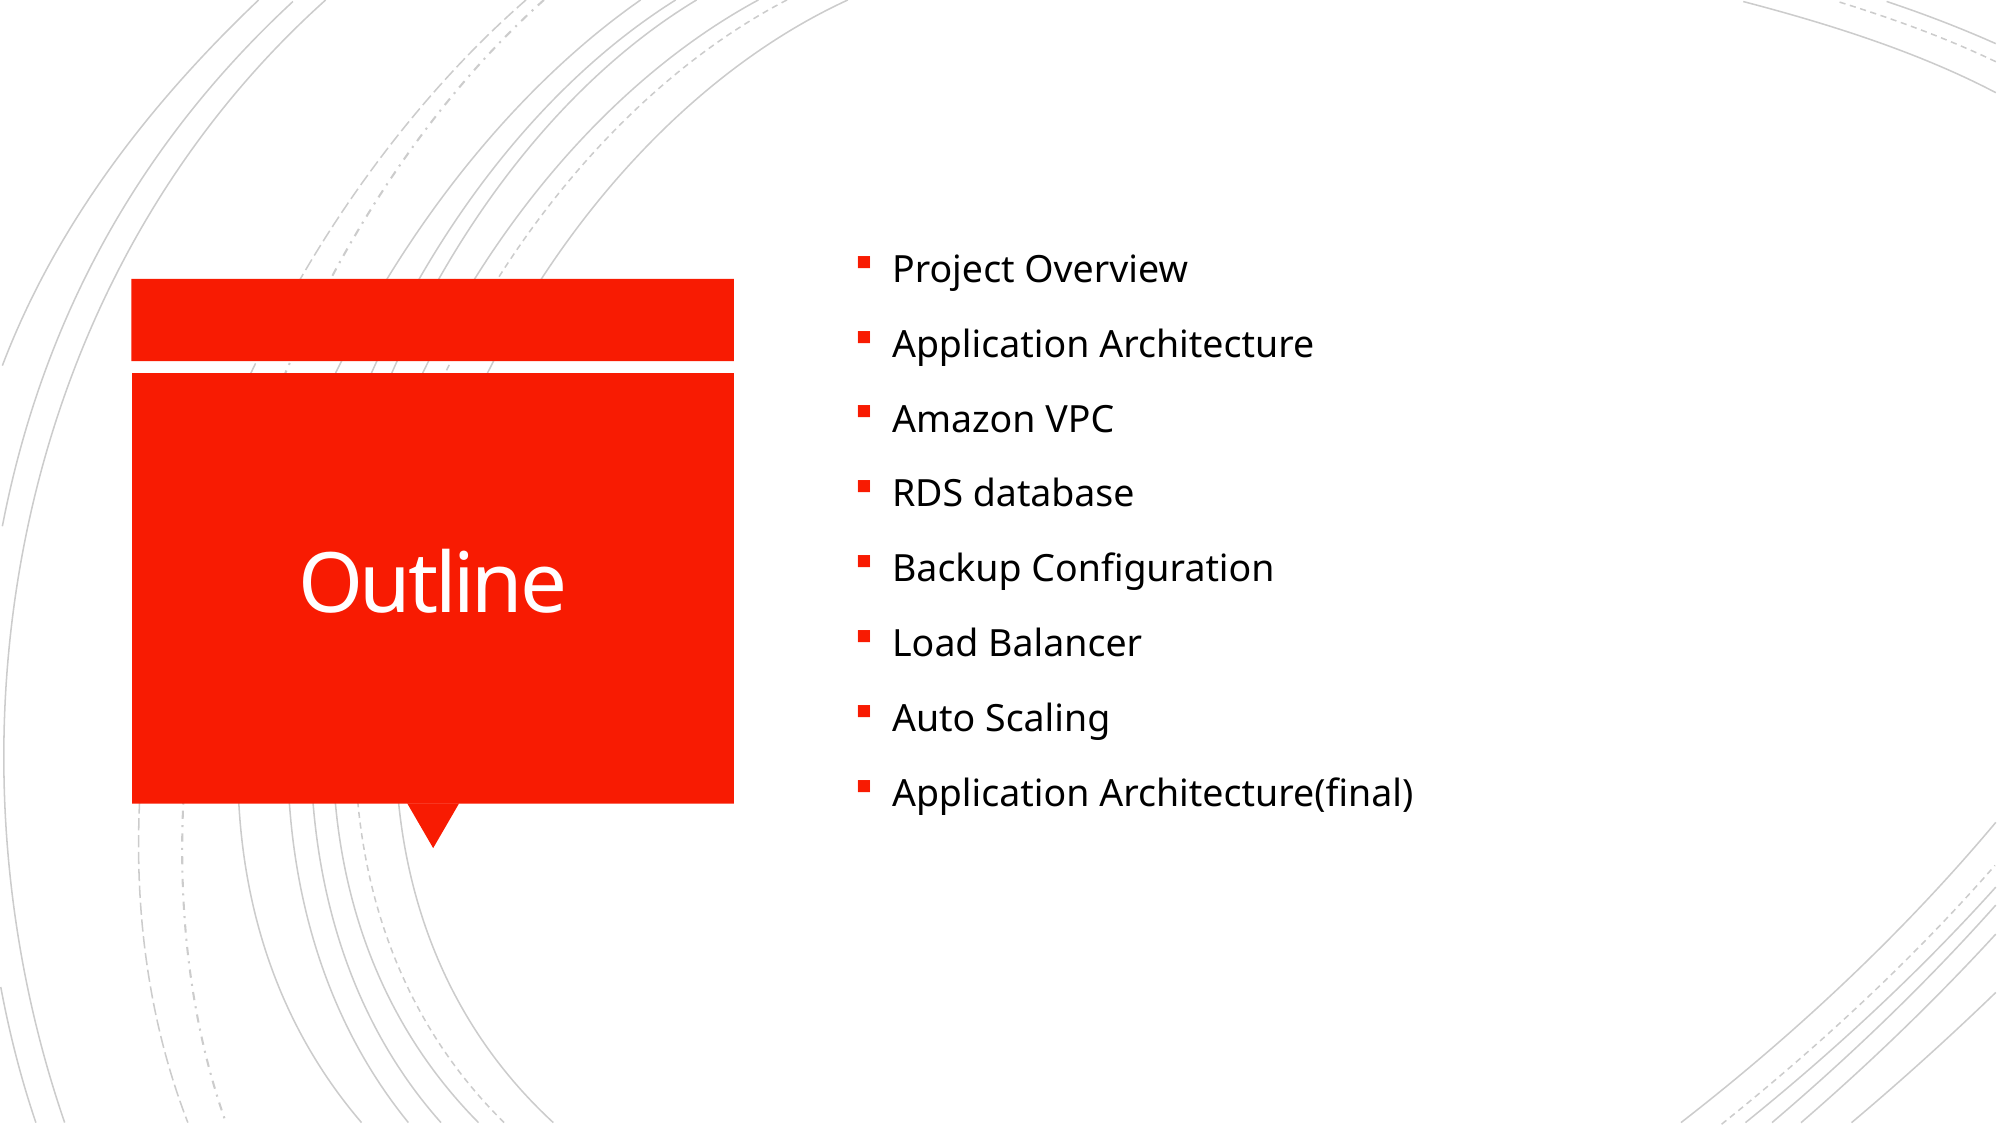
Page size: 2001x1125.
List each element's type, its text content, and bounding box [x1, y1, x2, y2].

list Project Overview Application Architecture Amazon VPC RDS database Backup Configuration Load Balancer Auto Scaling Application Architecture(final) [839, 131, 1871, 993]
title Outline [145, 385, 720, 789]
